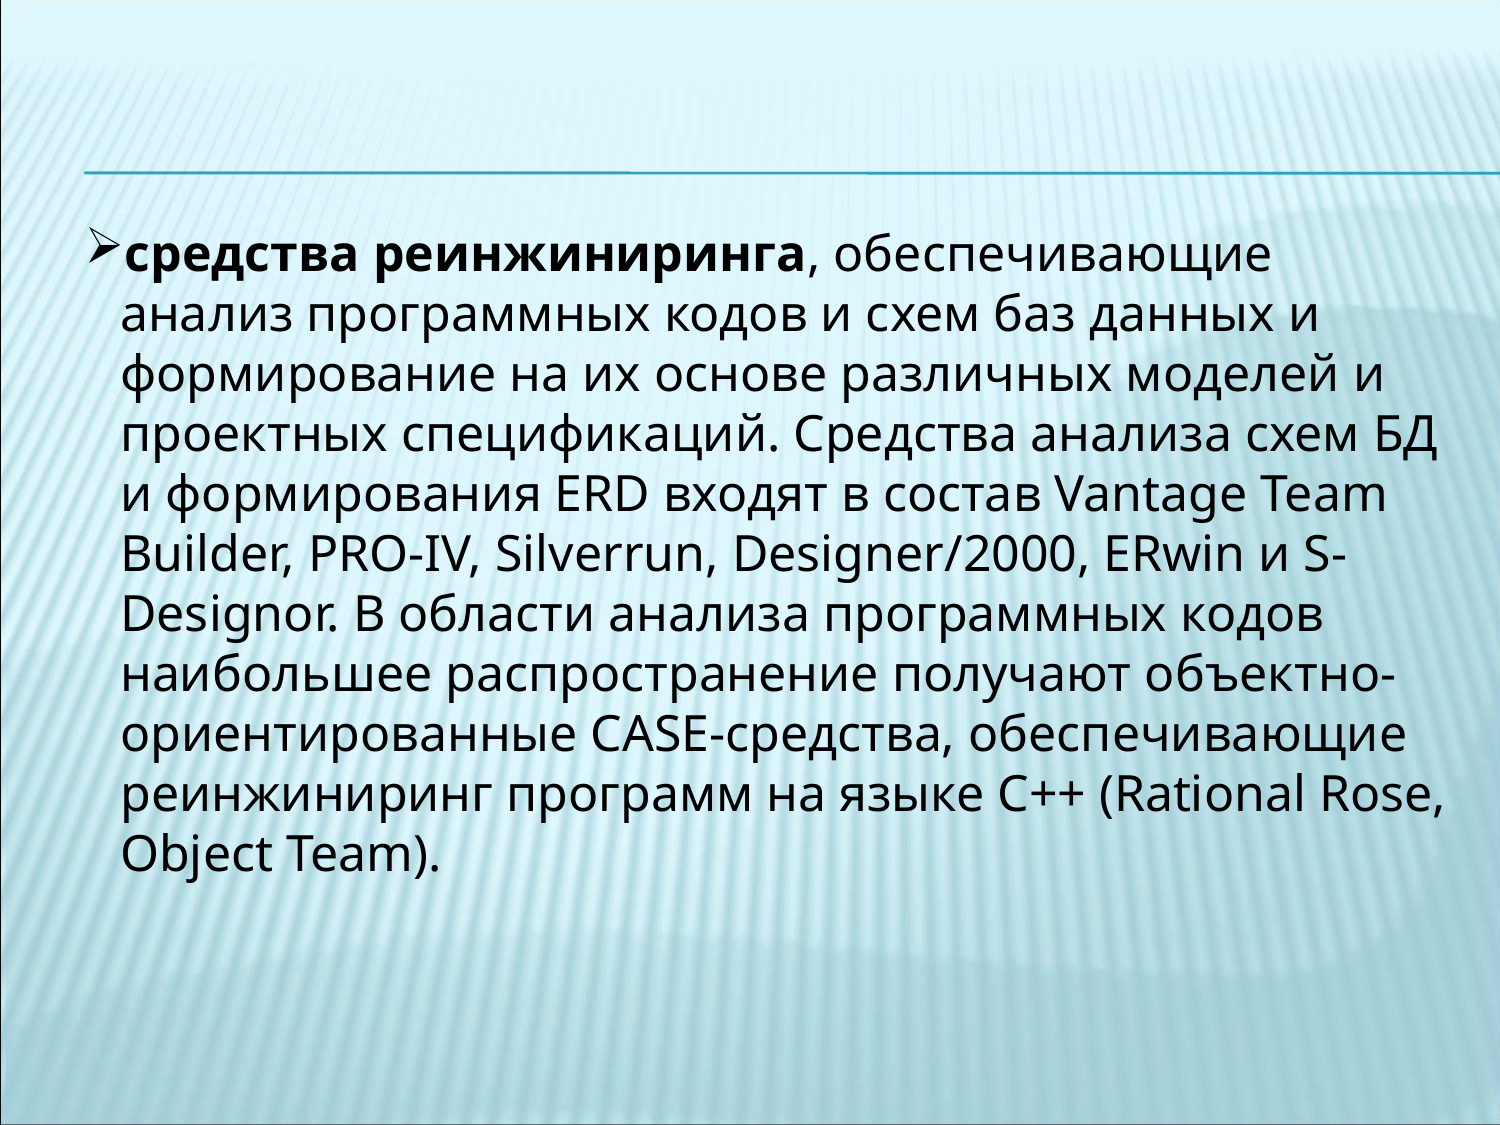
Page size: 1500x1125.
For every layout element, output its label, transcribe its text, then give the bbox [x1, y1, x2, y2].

picture [0, 0, 1500, 1125]
text_box средства реинжиниринга, обеспечивающие анализ программных кодов и схем баз данных и формирование на их основе различных моделей и проектных спецификаций. Средства анализа схем БД и формирования ERD входят в состав Vantage Team Builder, PRO-IV, Silverrun, Designer/2000, ERwin и S-Designor. В области анализа программных кодов наибольшее распространение получают объектно-ориентированные CASE-средства, обеспечивающие реинжиниринг программ на языке С++ (Rational Rose, Object Team). [70, 214, 1465, 889]
